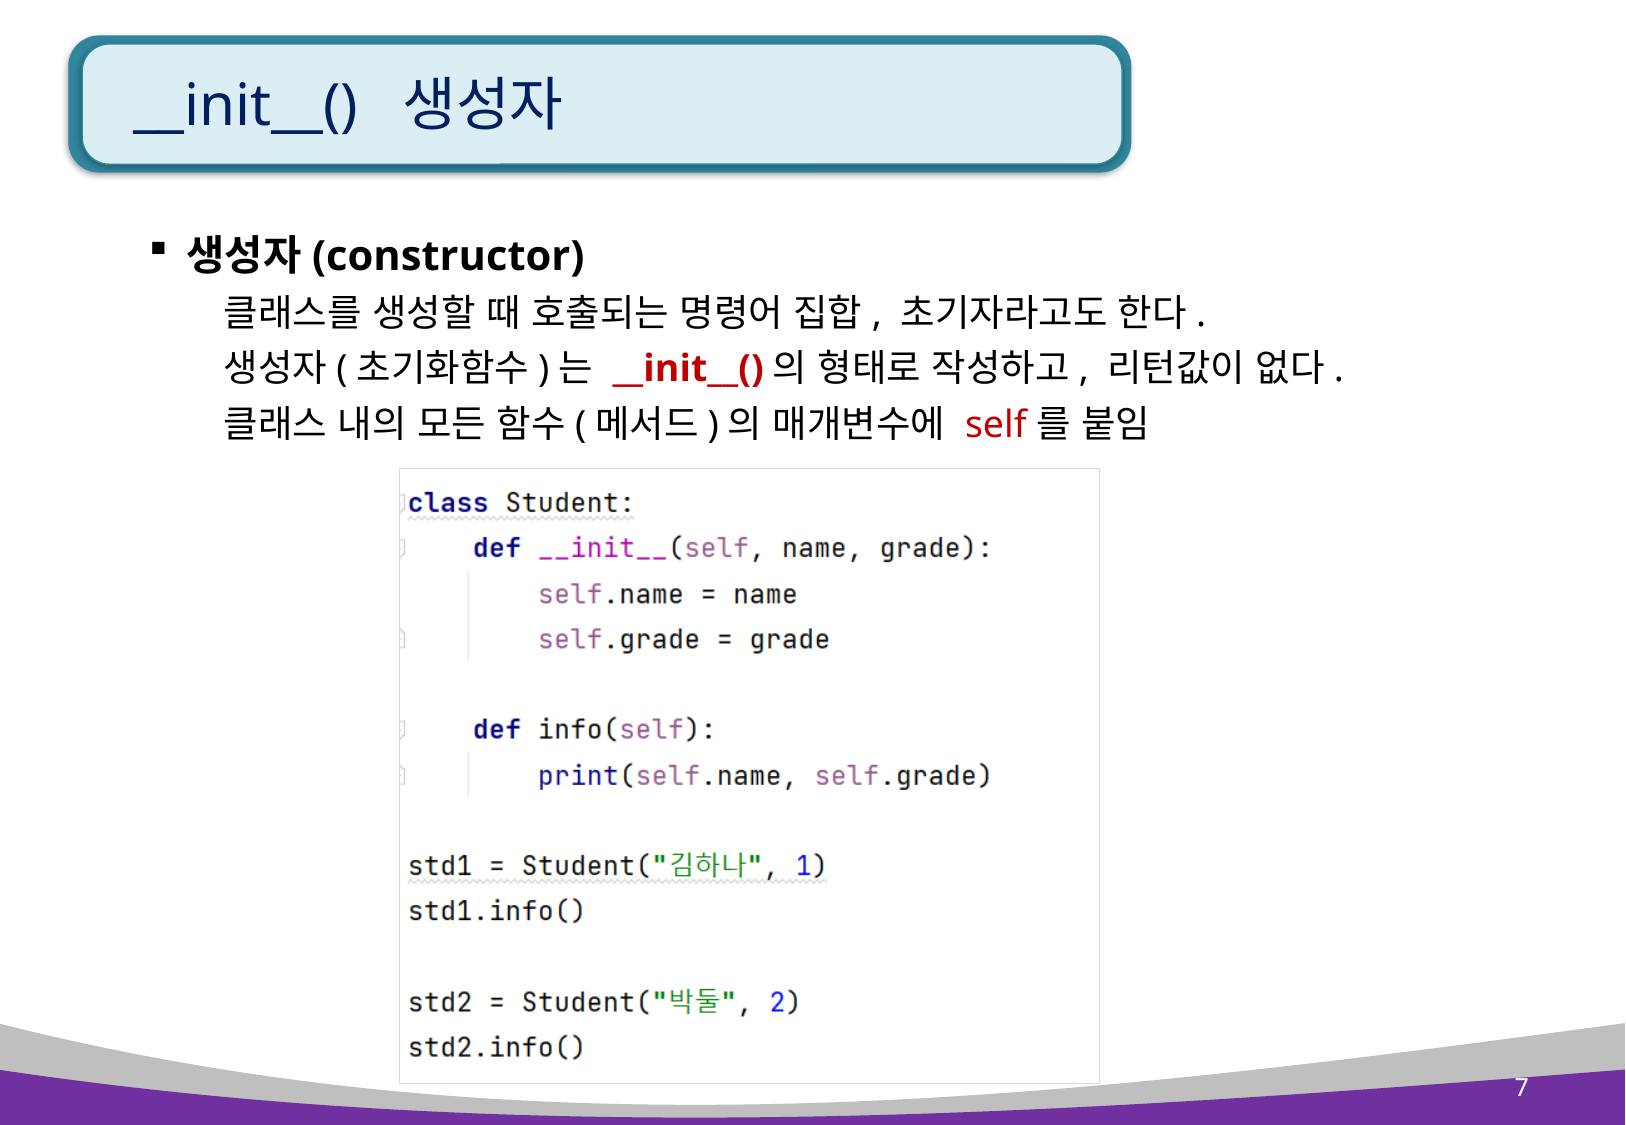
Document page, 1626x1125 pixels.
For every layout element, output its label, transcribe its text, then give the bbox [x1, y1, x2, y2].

text_box 생성자(constructor) 클래스를 생성할 때 호출되는 명령어 집합, 초기자라고도 한다. 생성자(초기화함수)는 __init__()의 형태로 작성하고, 리턴값이 없다. 클래스 내의 모든 함수(메서드)의 매개변수에 self를 붙임 [134, 196, 1439, 468]
slide_number 7 [1452, 1058, 1544, 1119]
picture [398, 467, 1100, 1084]
title __init__() 생성자 [103, 32, 1121, 173]
